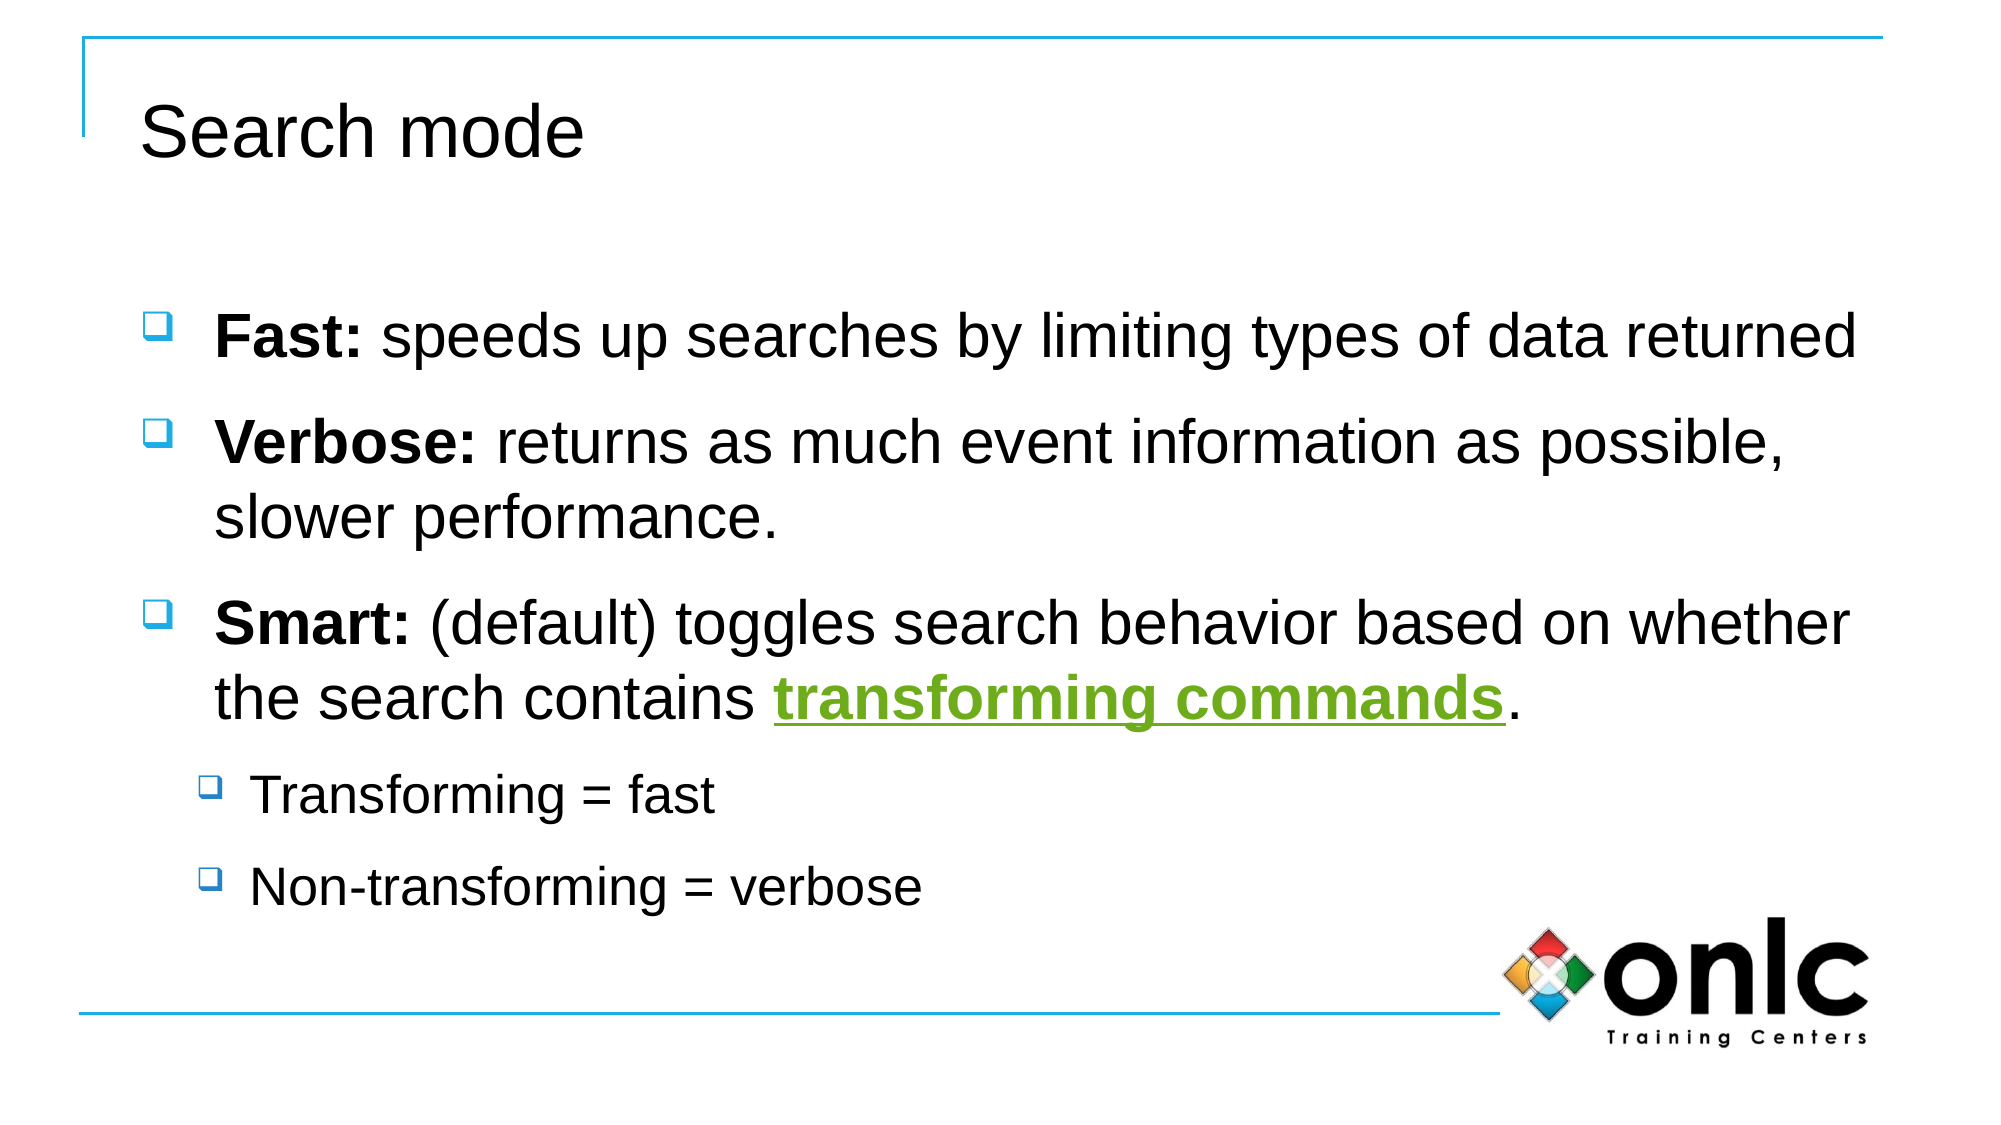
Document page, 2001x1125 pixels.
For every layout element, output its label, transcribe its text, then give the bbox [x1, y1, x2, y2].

title Search mode [125, 75, 1875, 262]
list Fast: speeds up searches by limiting types of data returned Verbose: returns as much event information as possible, slower performance. Smart: (default) toggles search behavior based on whether the search contains transforming commands. Transforming = fast Non-transforming = verbose [125, 287, 1875, 900]
picture [1500, 912, 1875, 1059]
